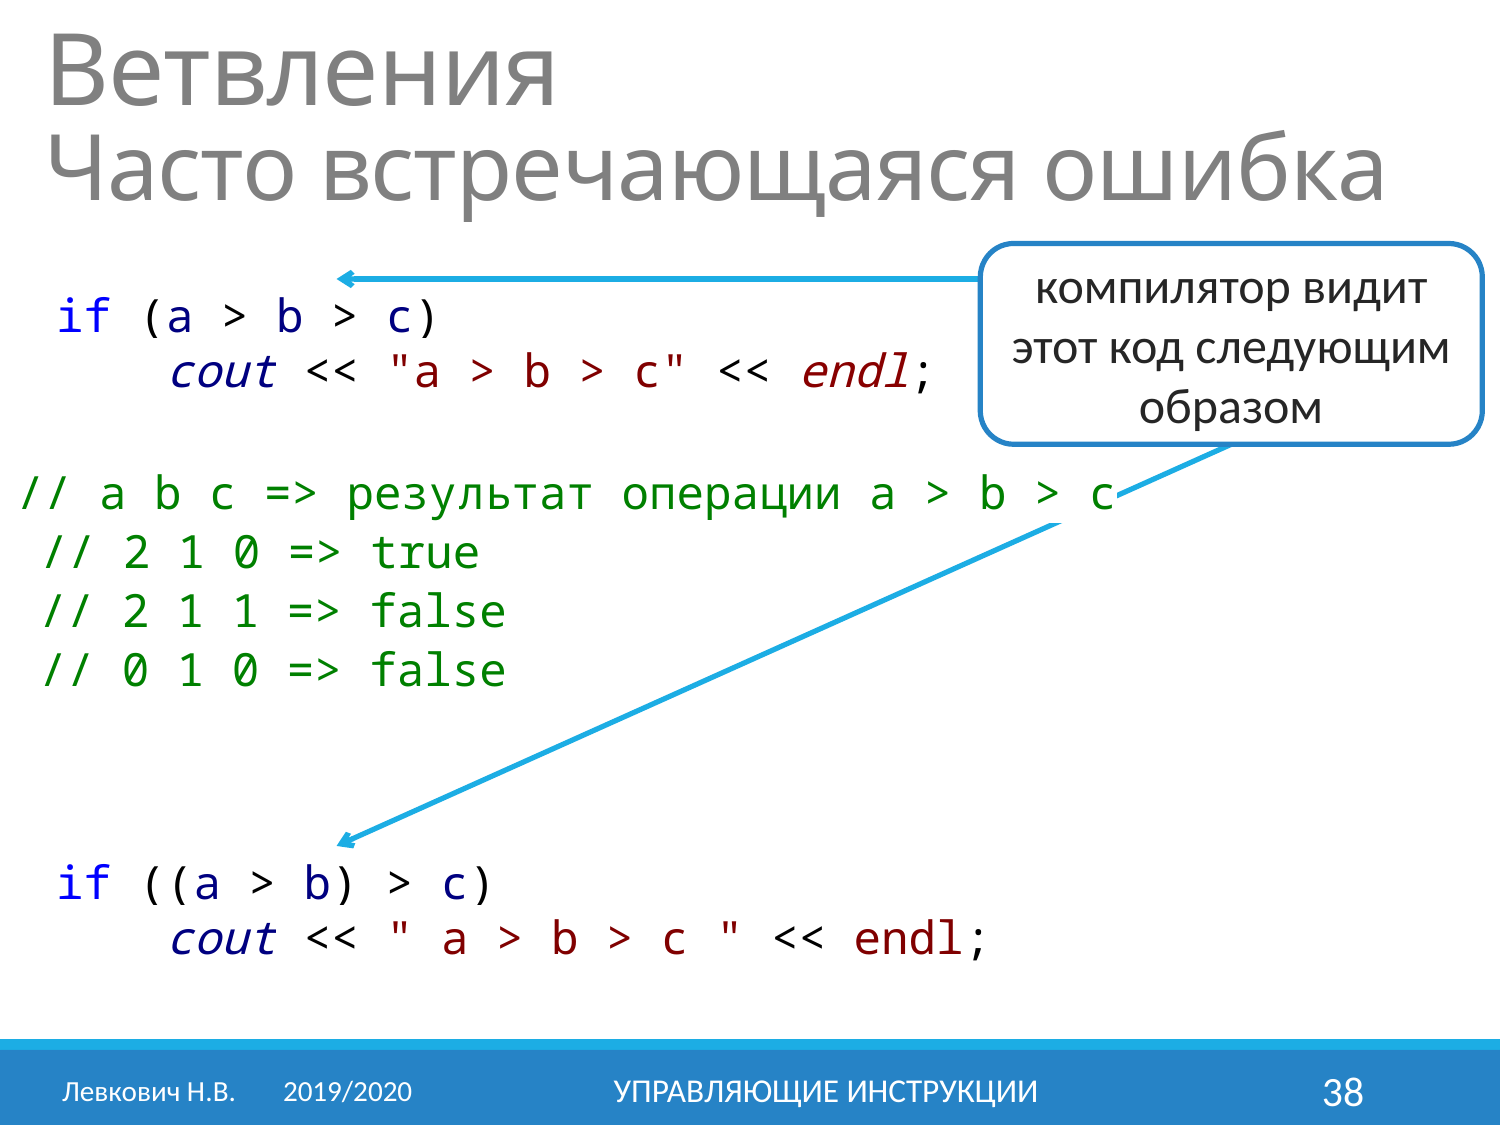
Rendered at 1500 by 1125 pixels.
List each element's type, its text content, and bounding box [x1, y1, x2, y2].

slide_number 38 [1218, 1059, 1380, 1120]
text_box Ветвления Часто встречающаяся ошибка [29, 0, 1459, 244]
slide_number Левкович Н.В. 2019/2020 [47, 1059, 440, 1120]
text_box компилятор видит этот код следующим образом [978, 242, 1484, 446]
footer Управляющие инструкции [453, 1059, 1199, 1120]
text_box if ((a > b) > c) cout << " a > b > c " << endl; [41, 845, 1069, 971]
text_box // 0 1 0 => false [24, 633, 333, 704]
text_box // a b c => результат операции a > b > c [1, 456, 333, 526]
text_box if (a > b > c) cout << "a > b > c" << endl; [41, 278, 979, 404]
text_box // 2 1 1 => false [24, 574, 333, 633]
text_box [335, 443, 1232, 847]
text_box // 2 1 0 => true [25, 526, 333, 574]
